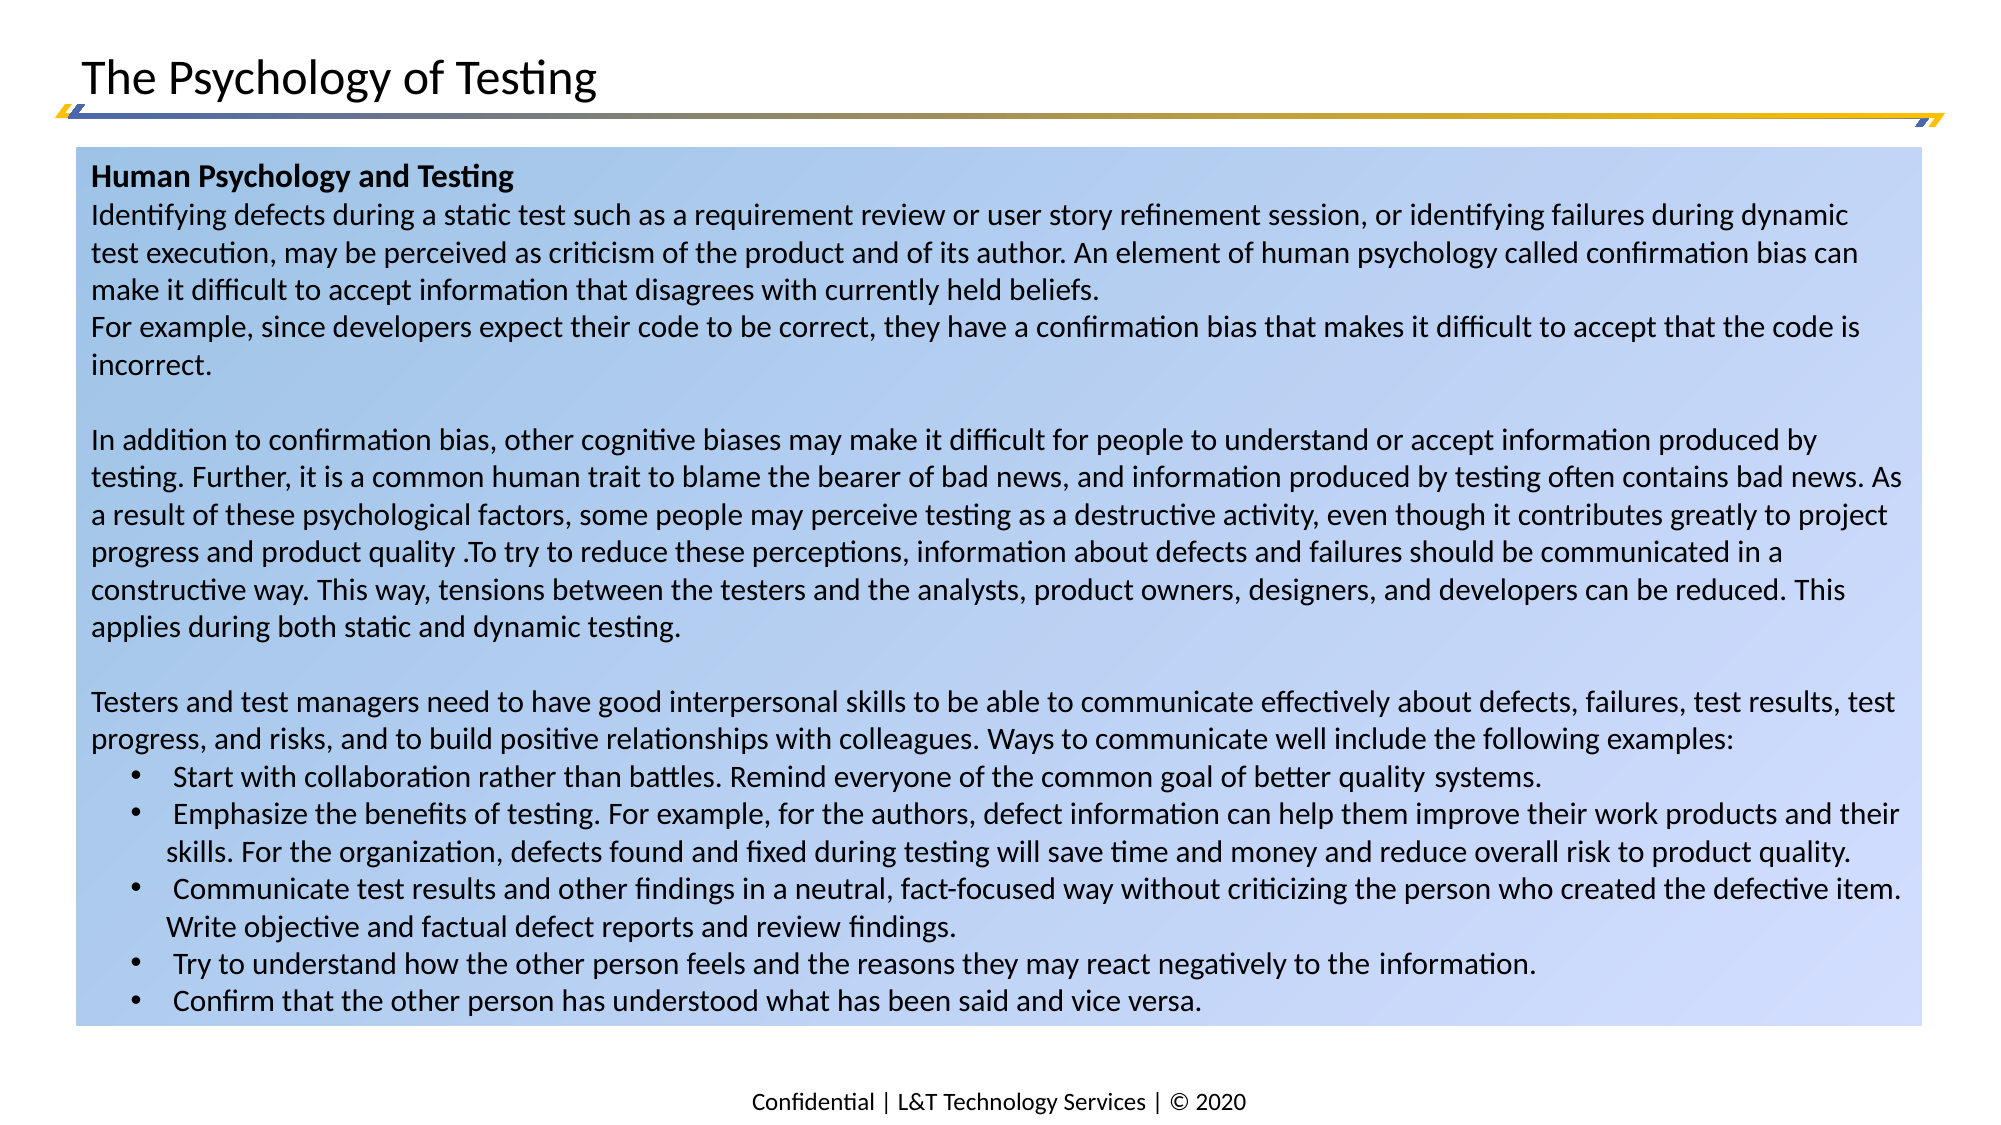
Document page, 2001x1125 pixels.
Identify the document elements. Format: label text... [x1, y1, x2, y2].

text_box Human Psychology and Testing Identifying defects during a static test such as a requirement review or user story refinement session, or identifying failures during dynamic test execution, may be perceived as criticism of the product and of its author. An element of human psychology called confirmation bias can make it difficult to accept information that disagrees with currently held beliefs. For example, since developers expect their code to be correct, they have a confirmation bias that makes it difficult to accept that the code is incorrect. In addition to confirmation bias, other cognitive biases may make it difficult for people to understand or accept information produced by testing. Further, it is a common human trait to blame the bearer of bad news, and information produced by testing often contains bad news. As a result of these psychological factors, some people may perceive testing as a destructive activity, even though it contributes greatly to project progress and product quality .To try to reduce these perceptions, information about defects and failures should be communicated in a constructive way. This way, tensions between the testers and the analysts, product owners, designers, and developers can be reduced. This applies during both static and dynamic testing. Testers and test managers need to have good interpersonal skills to be able to communicate effectively about defects, failures, test results, test progress, and risks, and to build positive relationships with colleagues. Ways to communicate well include the following examples: Start with collaboration rather than battles. Remind everyone of the common goal of better quality systems. Emphasize the benefits of testing. For example, for the authors, defect information can help them improve their work products and their skills. For the organization, defects found and fixed during testing will save time and money and reduce overall risk to product quality. Communicate test results and other findings in a neutral, fact-focused way without criticizing the person who created the defective item. Write objective and factual defect reports and review findings. Try to understand how the other person feels and the reasons they may react negatively to the information. Confirm that the other person has understood what has been said and vice versa. [76, 147, 1922, 1026]
text_box The Psychology of Testing [66, 0, 1934, 111]
